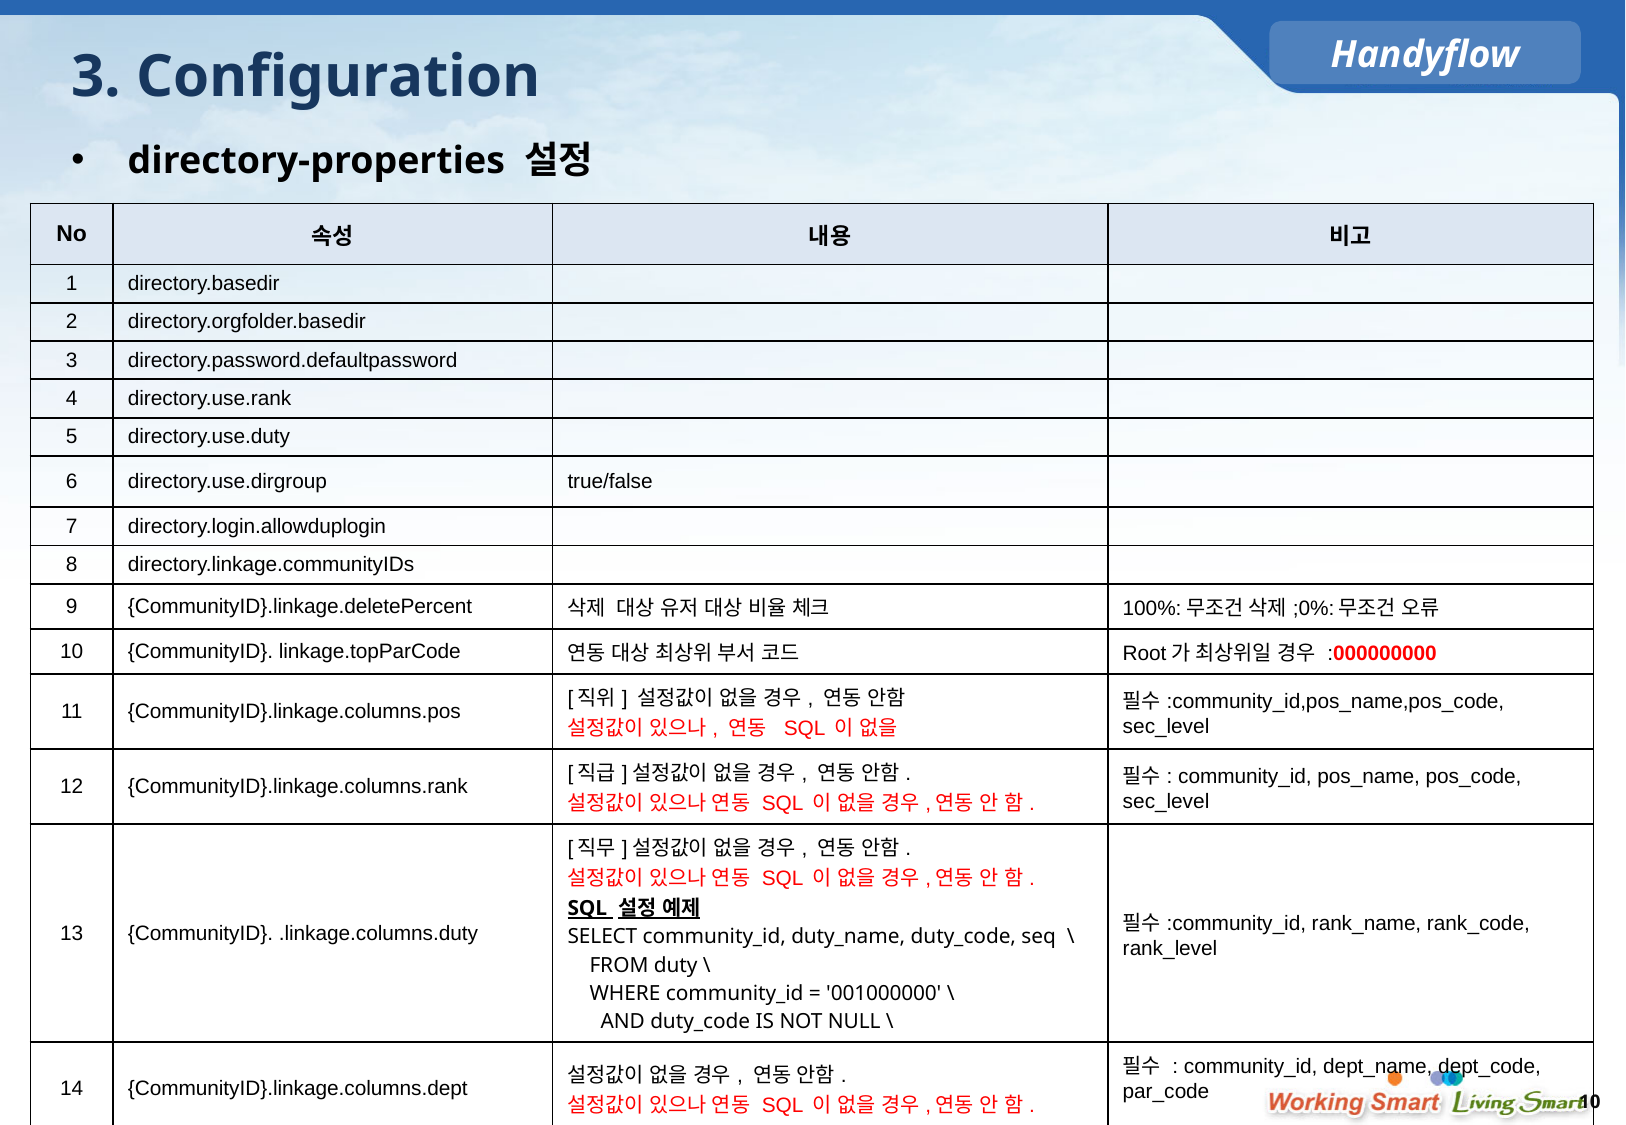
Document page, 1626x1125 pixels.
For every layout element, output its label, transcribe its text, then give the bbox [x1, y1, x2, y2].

table_cell {CommunityID}.linkage.columns.pos [114, 675, 552, 748]
table_cell 14 [31, 1043, 112, 1125]
table_cell true/false [553, 457, 1107, 506]
table_cell [1109, 380, 1593, 417]
title 3. Configuration [56, 31, 1519, 114]
picture [0, 0, 1626, 1125]
table_cell [1109, 457, 1593, 506]
table_cell 필수:community_id,pos_name,pos_code, sec_level [1109, 675, 1593, 748]
table_cell directory.use.dirgroup [114, 457, 552, 506]
table_cell 12 [31, 750, 112, 823]
table_cell [직급]설정값이 없을 경우, 연동 안함. 설정값이 있으나 연동 SQL 이 없을 경우,연동 안 함. [553, 750, 1107, 823]
table_cell [1109, 304, 1593, 340]
table_cell 1 [31, 265, 112, 302]
table_cell {CommunityID}. linkage.topParCode [114, 630, 552, 673]
table_cell 4 [31, 380, 112, 417]
table_cell {CommunityID}. .linkage.columns.duty [114, 825, 552, 1041]
table_cell [553, 419, 1107, 455]
table_cell 100%:무조건 삭제;0%:무조건 오류 [1109, 585, 1593, 628]
table_cell [553, 546, 1107, 583]
table_cell 10 [31, 630, 112, 673]
table_cell 3 [31, 342, 112, 378]
table_cell [553, 304, 1107, 340]
table_cell [직위] 설정값이 없을 경우, 연동 안함 설정값이 있으나, 연동 SQL 이 없을 [553, 675, 1107, 748]
table_cell directory.orgfolder.basedir [114, 304, 552, 340]
table_header 내용 [553, 204, 1107, 264]
table_cell [553, 342, 1107, 378]
table_cell [553, 265, 1107, 302]
table_cell directory.password.defaultpassword [114, 342, 552, 378]
table_cell 11 [31, 675, 112, 748]
table_cell [1109, 546, 1593, 583]
table_cell 13 [31, 825, 112, 1041]
table_cell directory.linkage.communityIDs [114, 546, 552, 583]
table_cell 필수:community_id, rank_name, rank_code, rank_level [1109, 825, 1593, 1041]
table_cell 8 [31, 546, 112, 583]
table_cell 설정값이 없을 경우, 연동 안함. 설정값이 있으나 연동 SQL 이 없을 경우,연동 안 함. [553, 1043, 1107, 1125]
table_cell directory.use.rank [114, 380, 552, 417]
table_header 비고 [1109, 204, 1593, 264]
table_cell [553, 508, 1107, 545]
table_cell [1109, 265, 1593, 302]
table_cell 5 [31, 419, 112, 455]
table_cell [553, 380, 1107, 417]
table_cell [직무]설정값이 없을 경우, 연동 안함. 설정값이 있으나 연동 SQL 이 없을 경우,연동 안 함. SQL 설정 예제 SELECT community_id, duty_name, duty_code, seq \ FROM duty \ WHERE community_id = '001000000' \ AND duty_code IS NOT NULL \ [553, 825, 1107, 1041]
table_cell 7 [31, 508, 112, 545]
table_cell {CommunityID}.linkage.columns.rank [114, 750, 552, 823]
table_cell [1109, 508, 1593, 545]
table_cell 6 [31, 457, 112, 506]
table_header No [31, 204, 112, 264]
table_cell directory.basedir [114, 265, 552, 302]
table_cell directory.use.duty [114, 419, 552, 455]
table_cell [1109, 342, 1593, 378]
table_cell 9 [31, 585, 112, 628]
table_cell {CommunityID}.linkage.deletePercent [114, 585, 552, 628]
table_cell [1109, 419, 1593, 455]
table_cell Root가 최상위일 경우 :000000000 [1109, 630, 1593, 673]
table_cell 삭제 대상 유저 대상 비율 체크 [553, 585, 1107, 628]
table_cell 필수 : community_id, dept_name, dept_code, par_code [1109, 1043, 1593, 1125]
table_cell 2 [31, 304, 112, 340]
table_cell 필수: community_id, pos_name, pos_code, sec_level [1109, 750, 1593, 823]
list directory-properties 설정 [56, 128, 1544, 197]
table_cell directory.login.allowduplogin [114, 508, 552, 545]
table_header 속성 [114, 204, 552, 264]
table_cell {CommunityID}.linkage.columns.dept [114, 1043, 552, 1125]
table_cell 연동 대상 최상위 부서 코드 [553, 630, 1107, 673]
